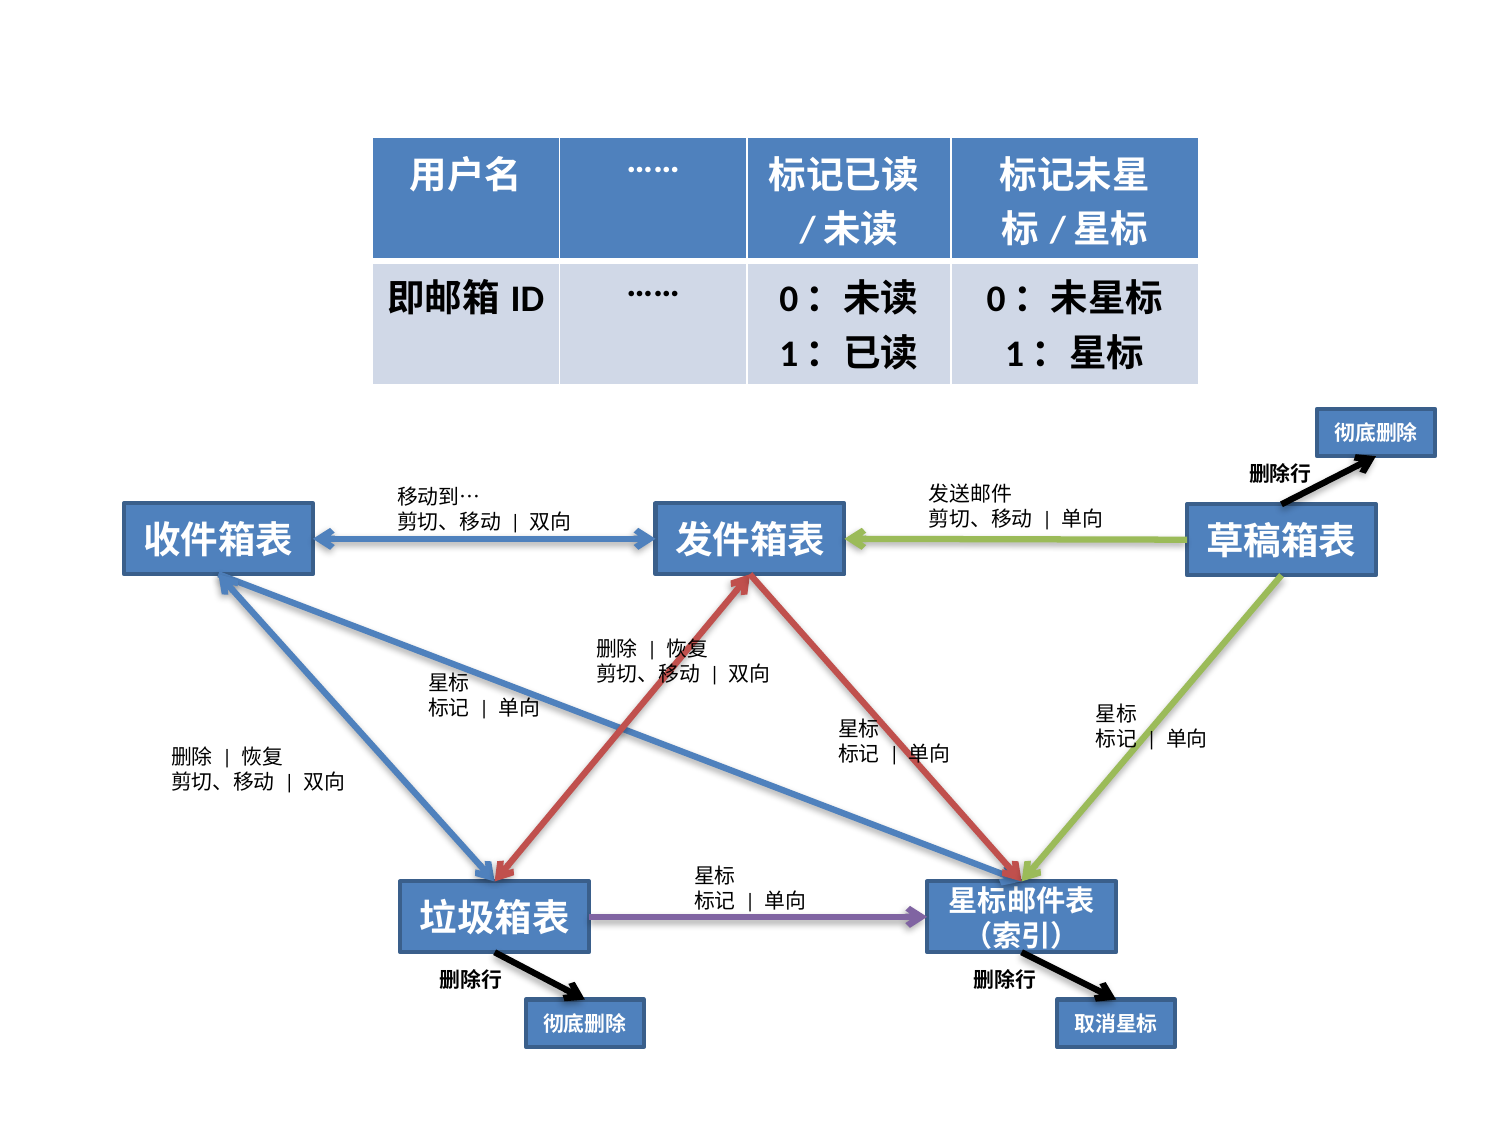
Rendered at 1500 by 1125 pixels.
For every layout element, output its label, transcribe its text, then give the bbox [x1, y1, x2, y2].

text_box 草稿箱表 [1185, 502, 1378, 577]
text_box 彻底删除 [1315, 407, 1437, 458]
text_box 垃圾箱表 [398, 891, 591, 954]
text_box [494, 951, 586, 1000]
table_header 标记未星标/星标 [952, 138, 1198, 258]
text_box 取消星标 [1055, 997, 1177, 1049]
text_box 彻底删除 [524, 997, 646, 1049]
text_box 星标邮件表（索引） [925, 890, 1118, 954]
table_header 用户名 [373, 138, 559, 258]
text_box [218, 574, 492, 882]
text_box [1021, 574, 1282, 882]
table_cell 即邮箱ID [373, 264, 559, 384]
text_box 移动到… 剪切、移动 | 双向 [382, 476, 587, 538]
text_box 删除 | 恢复 剪切、移动 | 双向 [156, 735, 212, 801]
table_header 标记已读/未读 [748, 138, 950, 258]
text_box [1021, 951, 1117, 1000]
table_cell 0：未星标 1：星标 [952, 264, 1198, 384]
table_cell …… [560, 264, 746, 384]
text_box 收件箱表 [122, 501, 315, 576]
text_box 星标 标记 | 单向 [679, 891, 821, 913]
text_box 删除行 [959, 959, 1016, 999]
text_box 发件箱表 [653, 501, 846, 571]
text_box 删除行 [1234, 453, 1327, 494]
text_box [494, 574, 747, 882]
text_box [1281, 455, 1377, 505]
table_cell 0：未读 1：已读 [748, 264, 950, 384]
text_box 删除行 [424, 959, 489, 999]
text_box 发送邮件 剪切、移动 | 单向 [913, 473, 1118, 537]
table_header …… [560, 138, 746, 258]
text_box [749, 574, 1020, 882]
